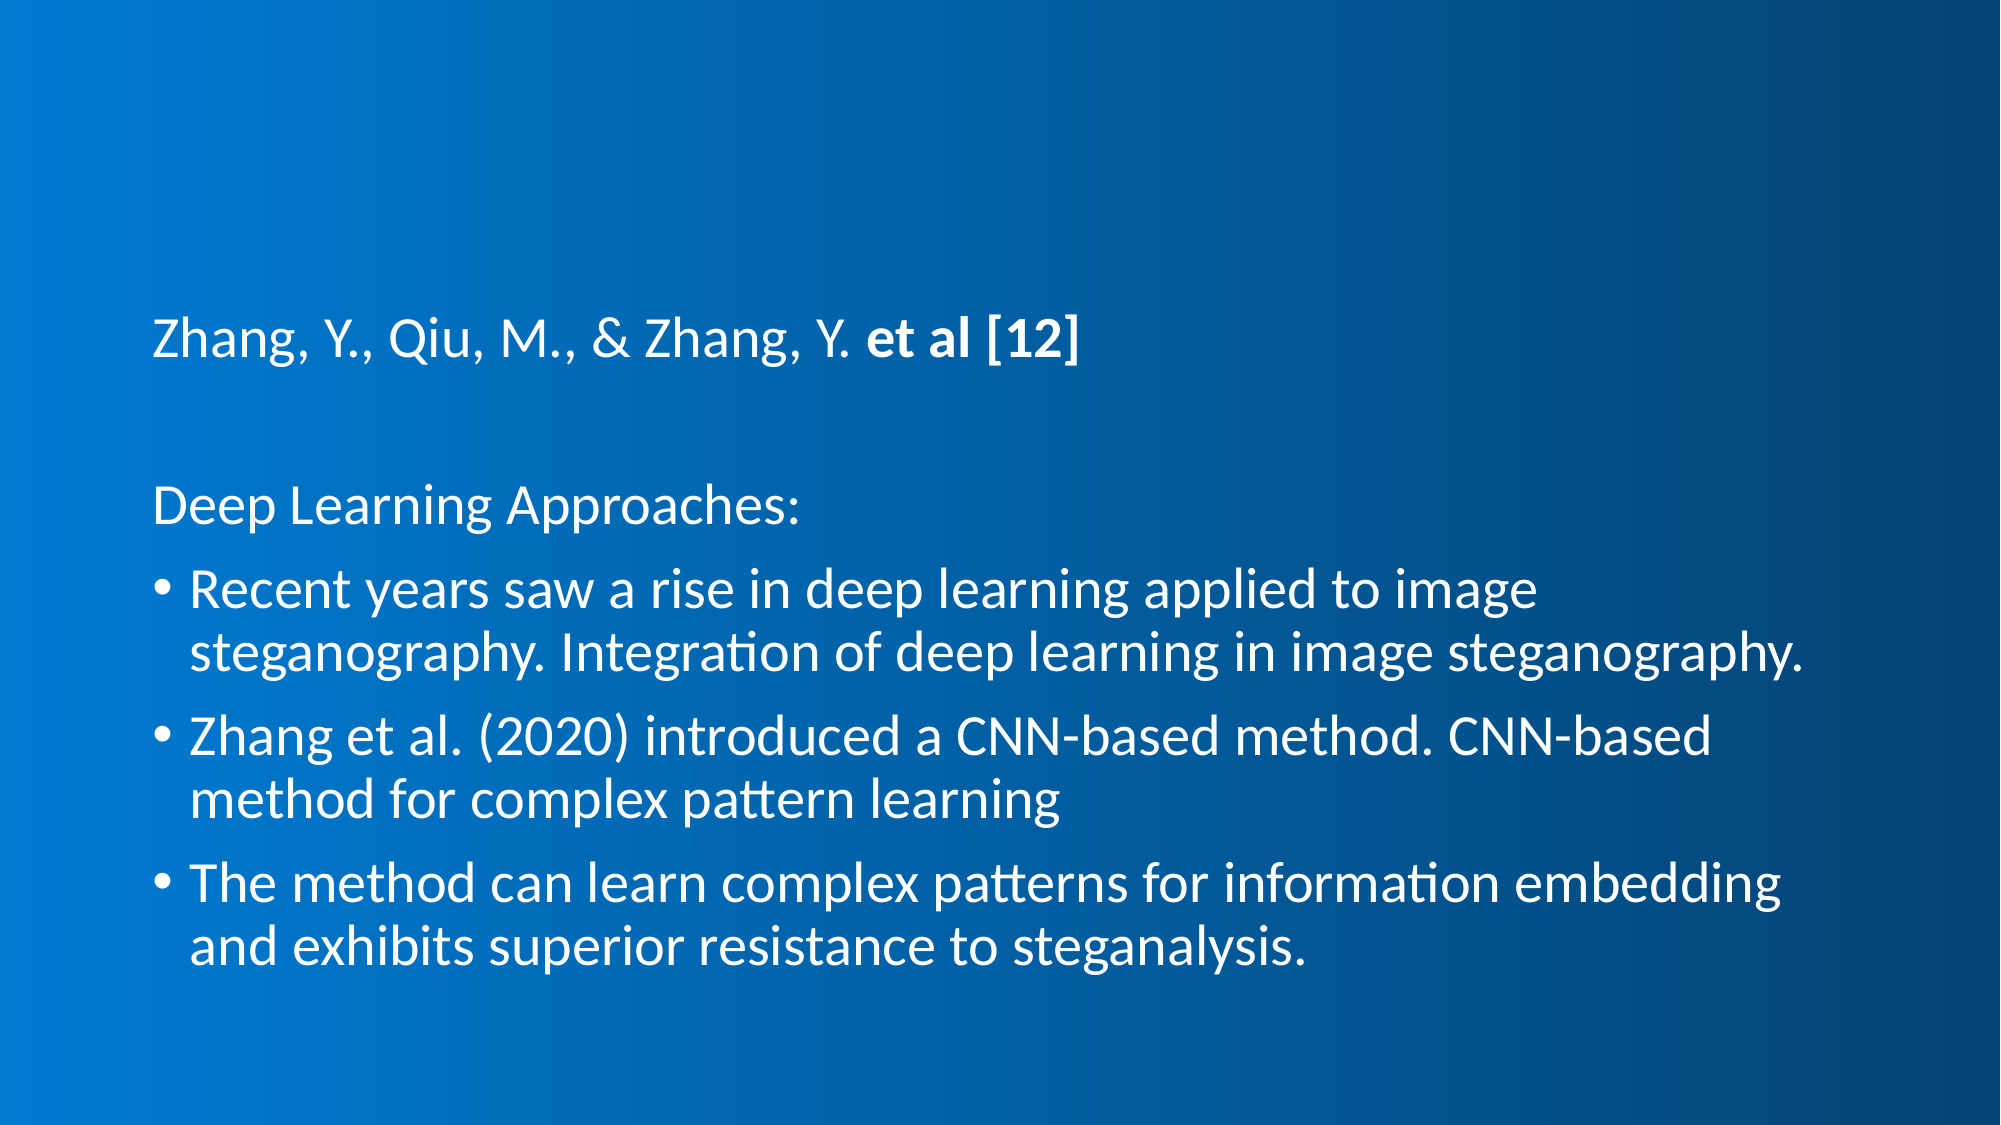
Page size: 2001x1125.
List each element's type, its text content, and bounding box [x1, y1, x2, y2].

list Zhang, Y., Qiu, M., & Zhang, Y. et al [12] Deep Learning Approaches: Recent years saw a rise in deep learning applied to image steganography. Integration of deep learning in image steganography. Zhang et al. (2020) introduced a CNN-based method. CNN-based method for complex pattern learning The method can learn complex patterns for information embedding and exhibits superior resistance to steganalysis. [137, 299, 1863, 1014]
